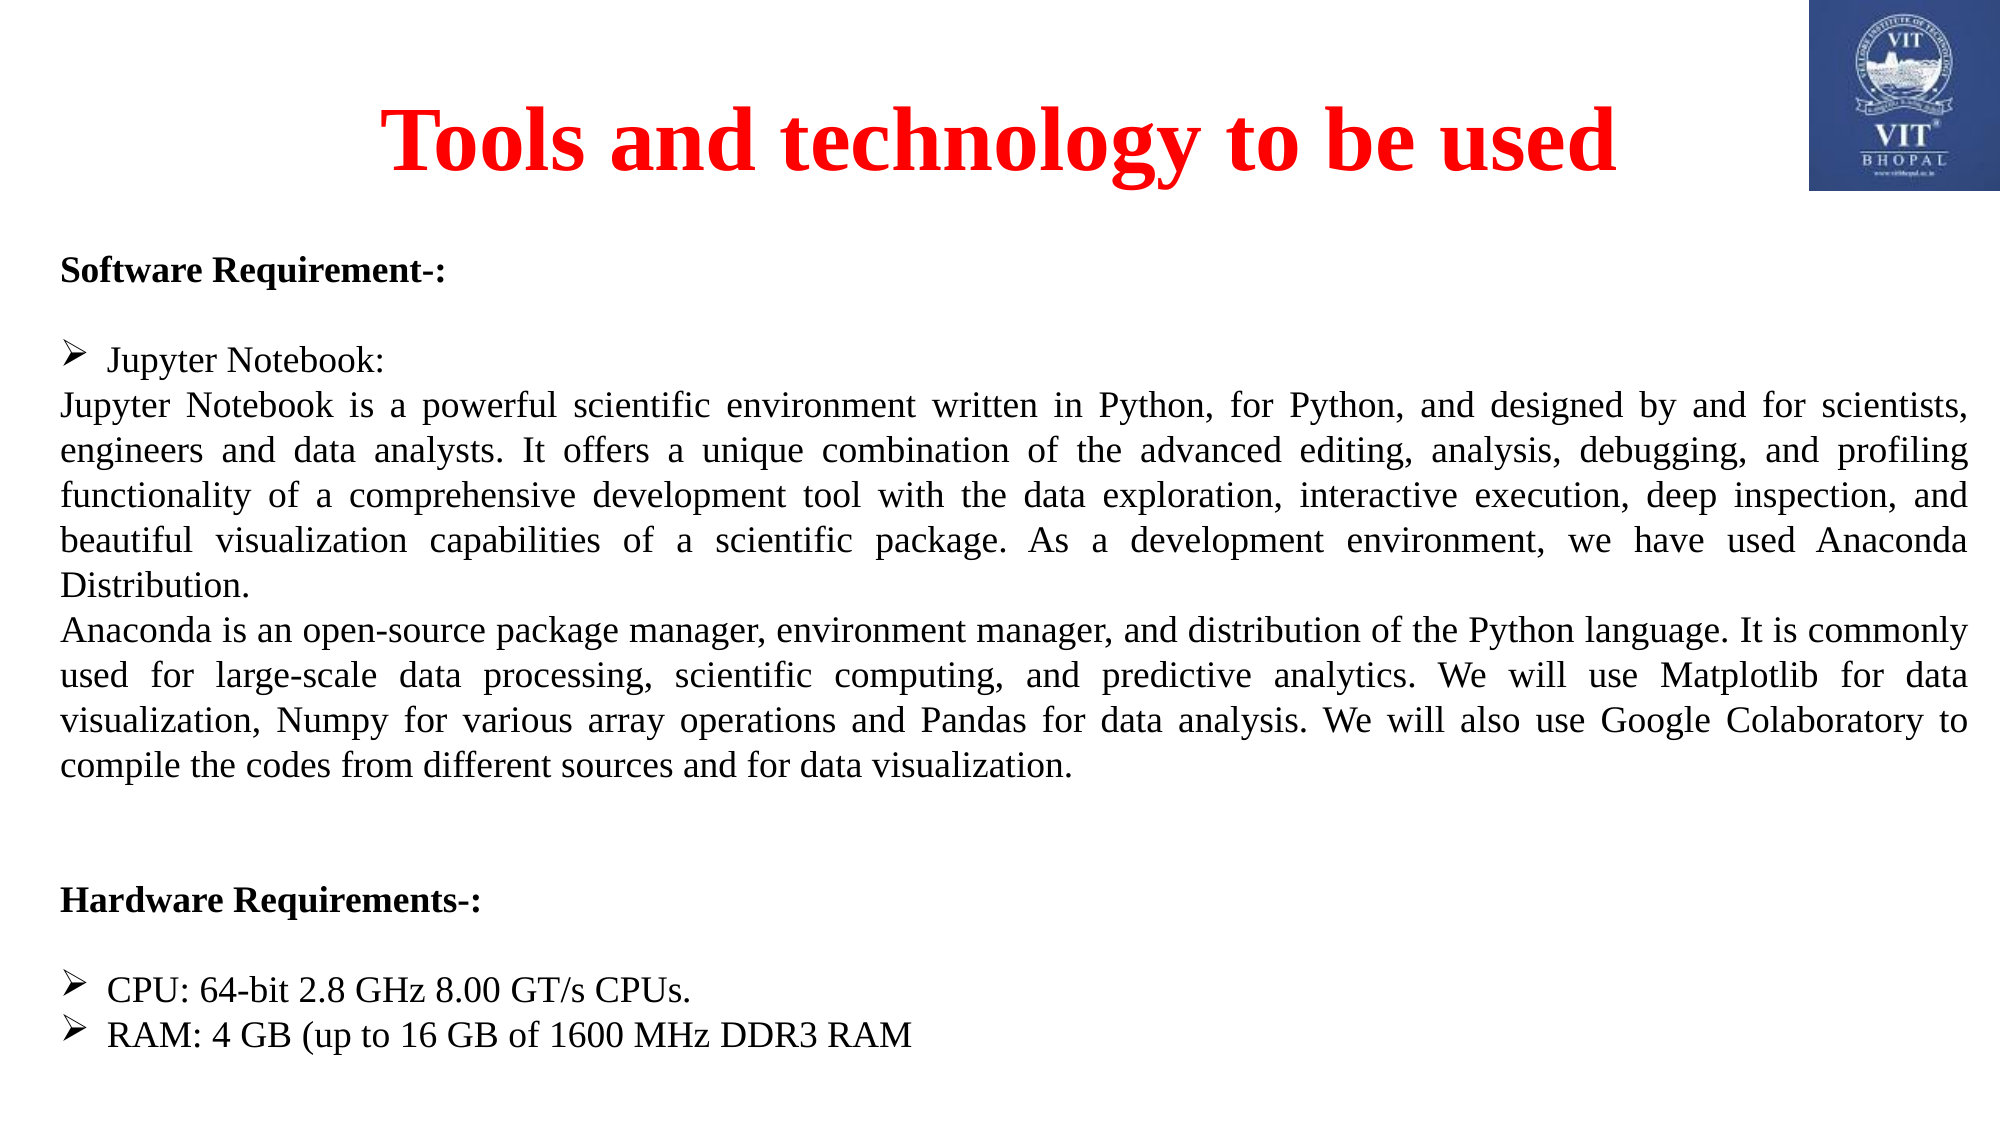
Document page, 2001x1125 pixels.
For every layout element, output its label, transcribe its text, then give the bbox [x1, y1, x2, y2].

title Tools and technology to be used [137, 59, 1863, 222]
picture [1809, 0, 2000, 191]
text_box Software Requirement-: Jupyter Notebook: Jupyter Notebook is a powerful scientific environment written in Python, for Python, and designed by and for scientists, engineers and data analysts. It offers a unique combination of the advanced editing, analysis, debugging, and profiling functionality of a comprehensive development tool with the data exploration, interactive execution, deep inspection, and beautiful visualization capabilities of a scientific package. As a development environment, we have used Anaconda Distribution. Anaconda is an open-source package manager, environment manager, and distribution of the Python language. It is commonly used for large-scale data processing, scientific computing, and predictive analytics. We will use Matplotlib for data visualization, Numpy for various array operations and Pandas for data analysis. We will also use Google Colaboratory to compile the codes from different sources and for data visualization. Hardware Requirements-: CPU: 64-bit 2.8 GHz 8.00 GT/s CPUs. RAM: 4 GB (up to 16 GB of 1600 MHz DDR3 RAM [45, 237, 1986, 1062]
